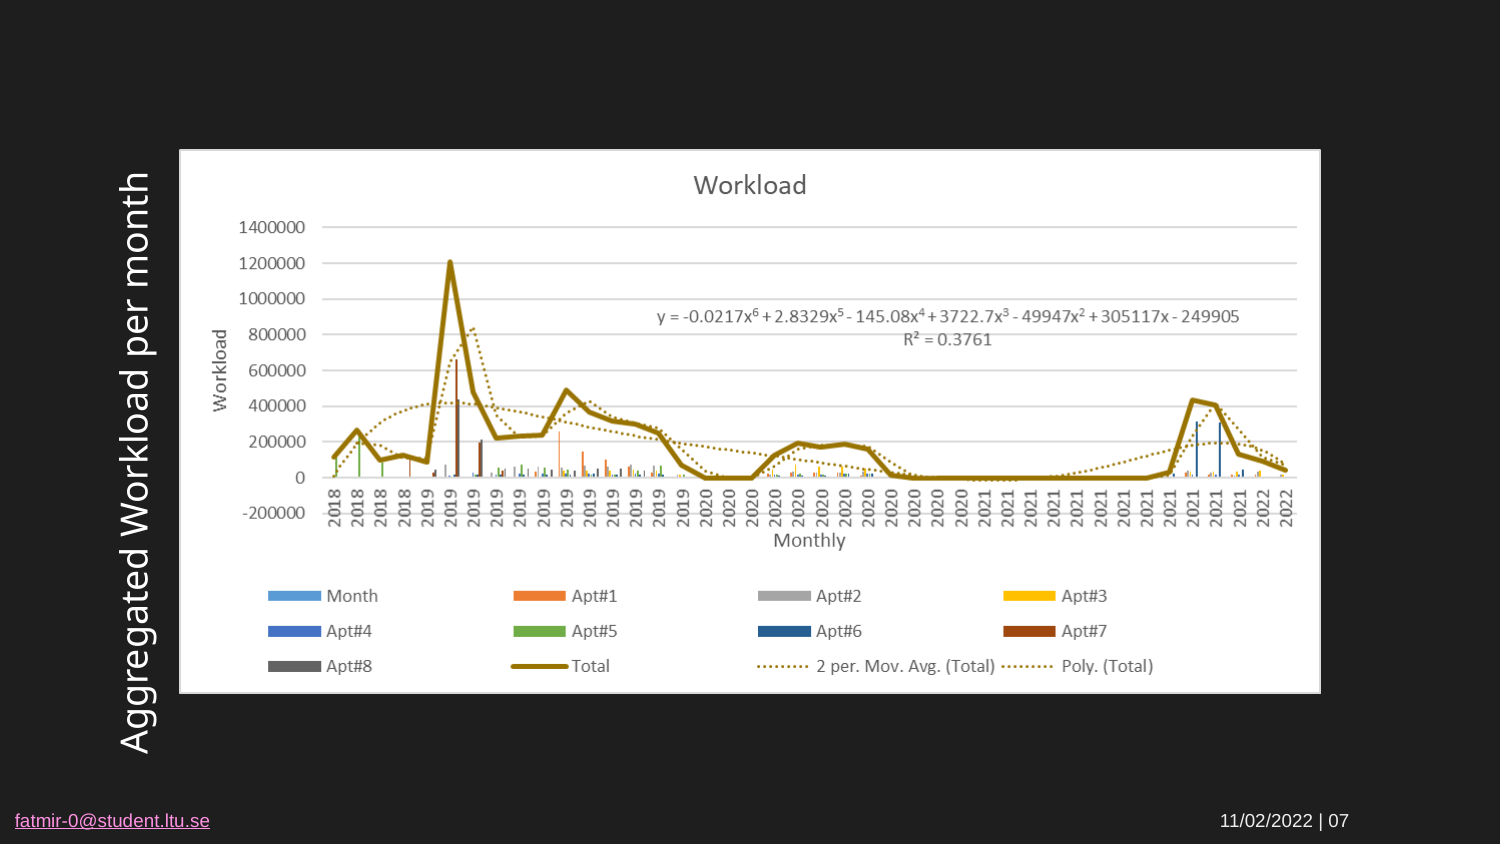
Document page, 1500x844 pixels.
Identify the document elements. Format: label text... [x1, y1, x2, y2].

text_box fatmir-0@student.ltu.se 11/02/2022 | 07 [0, 801, 1500, 839]
title Aggregated Workload per month [79, 122, 186, 795]
picture [179, 149, 1321, 695]
